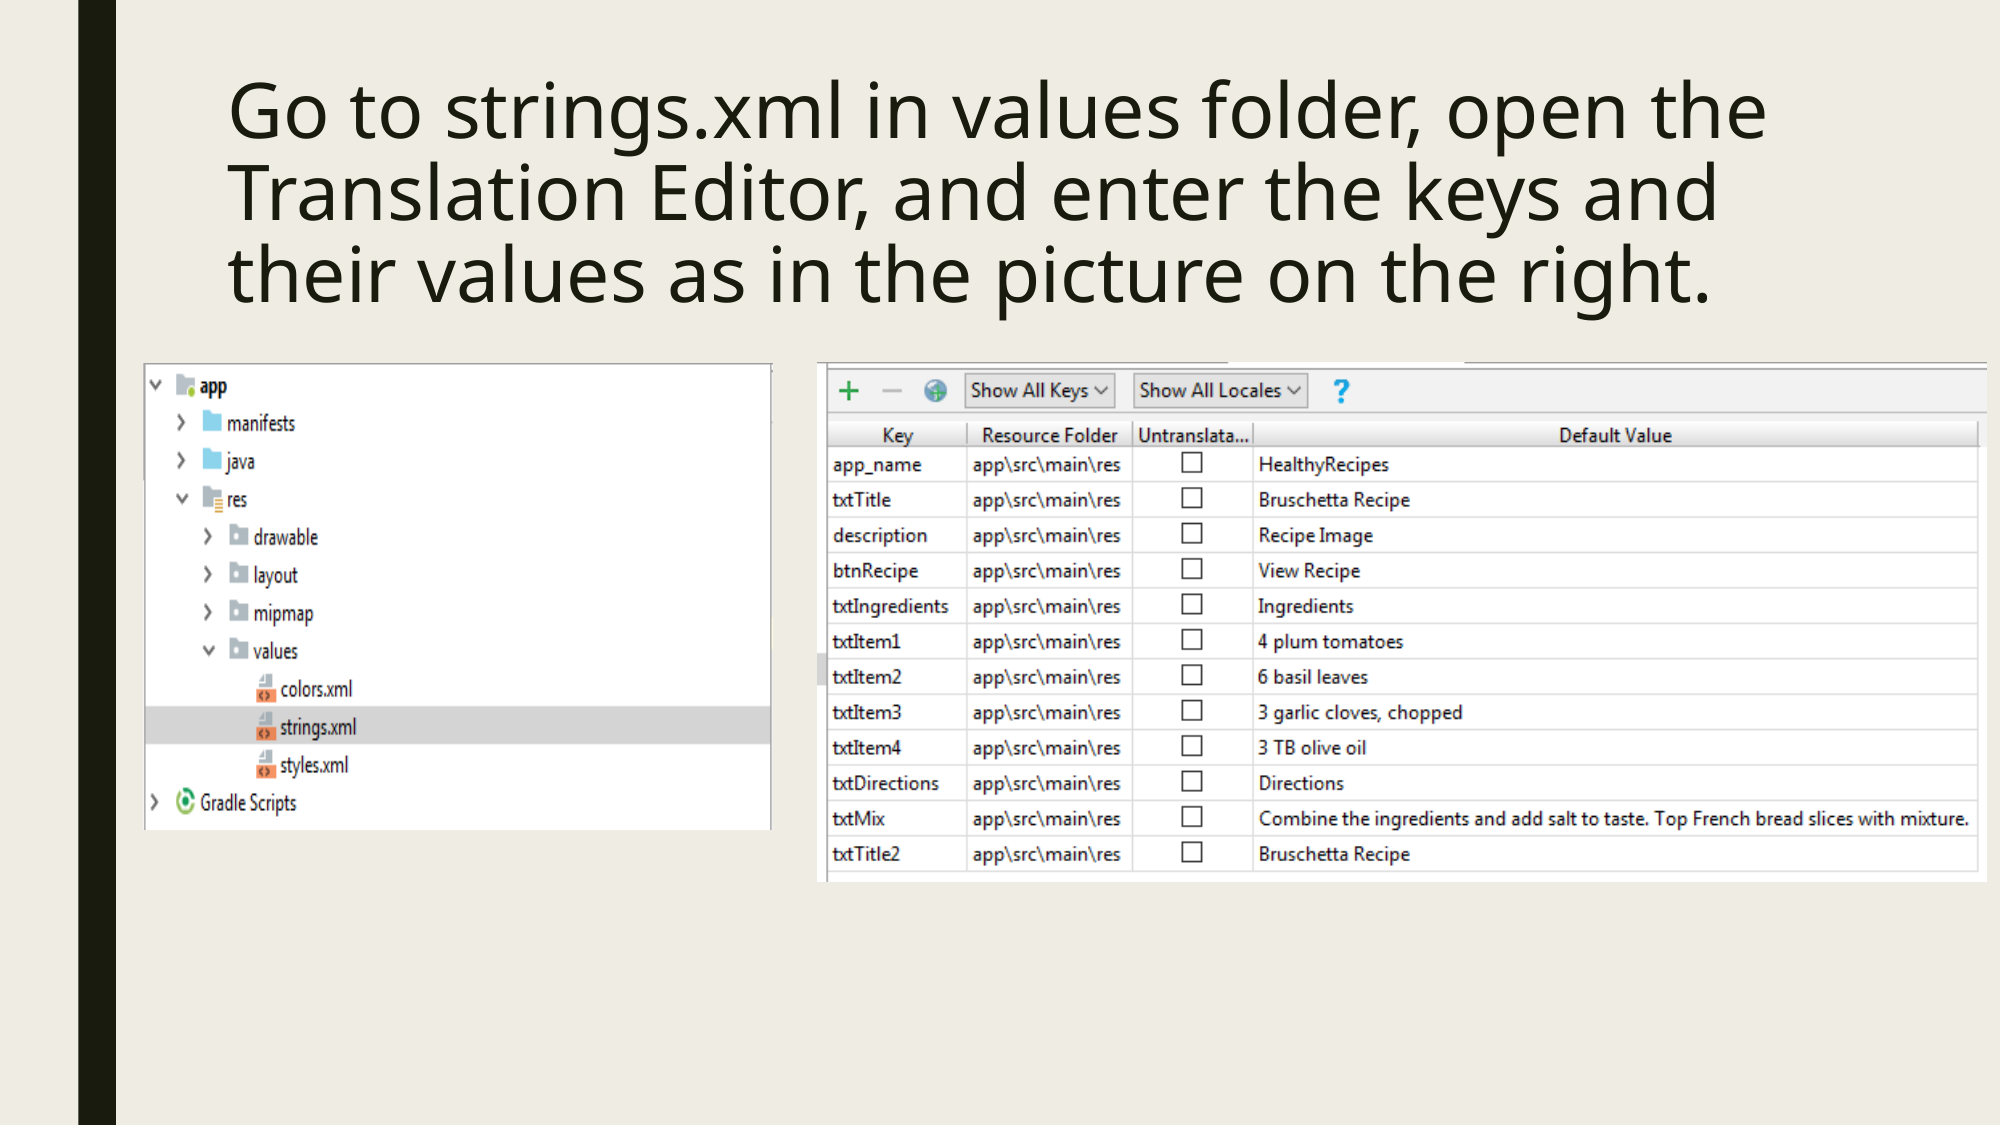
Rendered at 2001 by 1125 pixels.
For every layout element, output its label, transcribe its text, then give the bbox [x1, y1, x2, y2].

title Go to strings.xml in values folder, open the Translation Editor, and enter the keys and their values as in the picture on the right. [212, 65, 1788, 363]
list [817, 362, 1987, 882]
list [143, 363, 773, 830]
